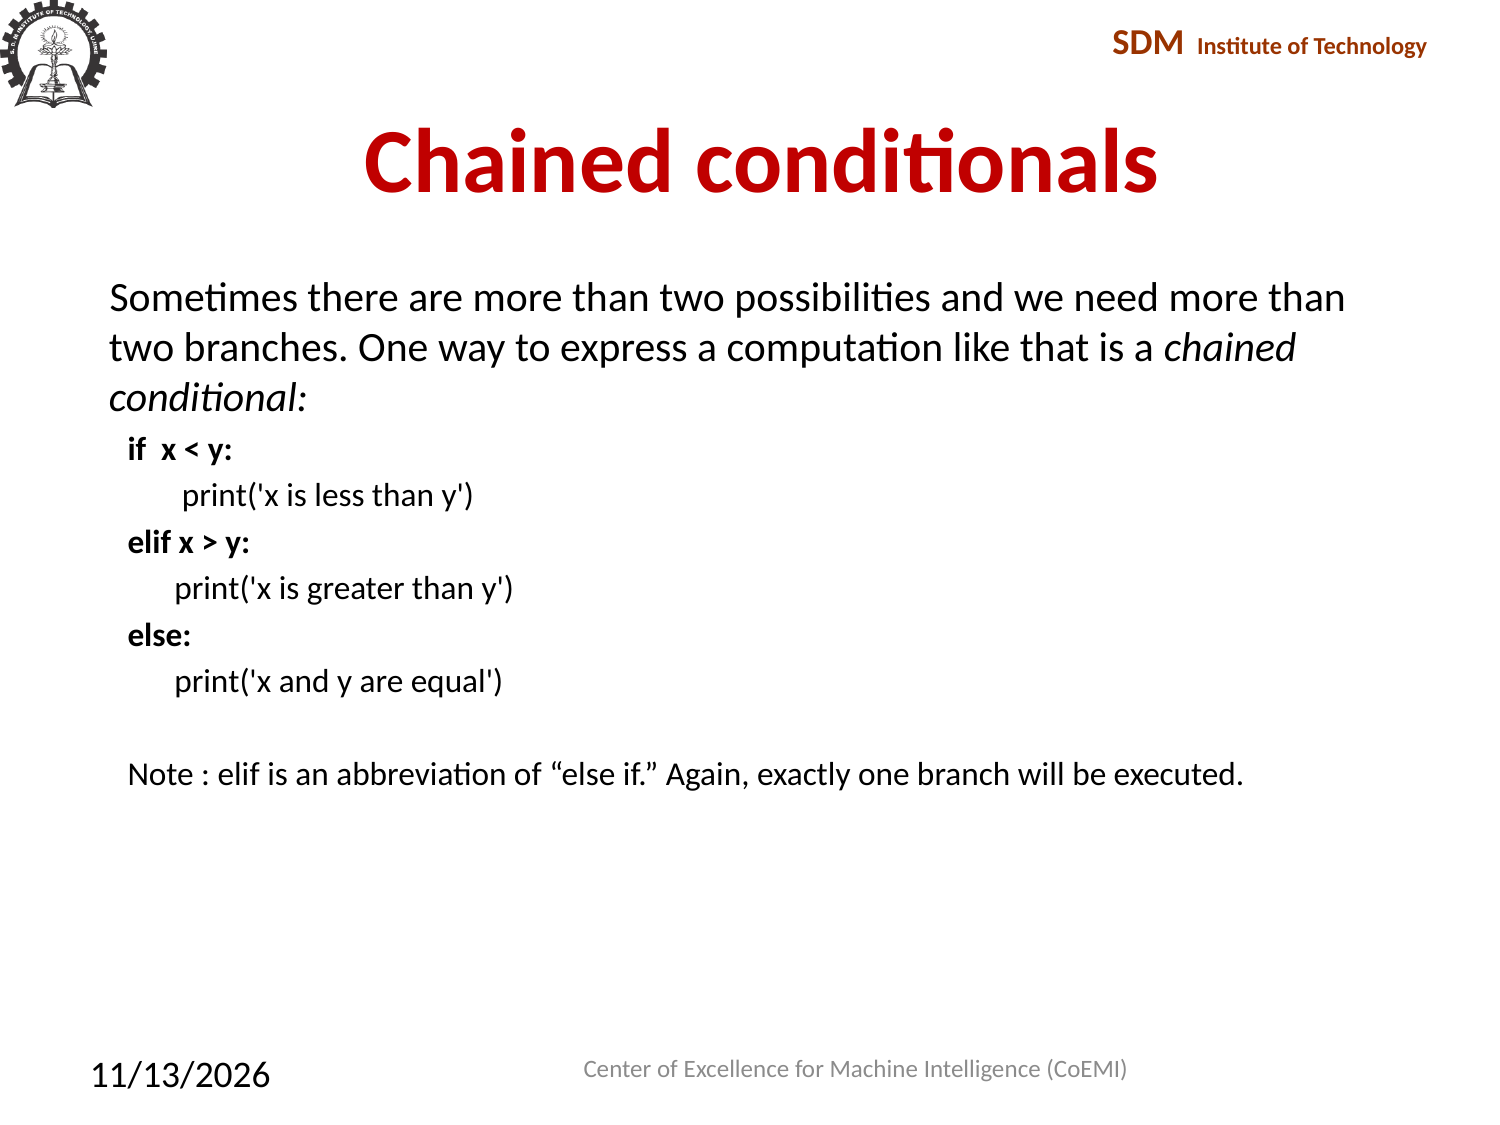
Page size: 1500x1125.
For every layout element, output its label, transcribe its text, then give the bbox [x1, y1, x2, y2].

footer Center of Excellence for Machine Intelligence (CoEMI) [474, 1037, 1238, 1098]
title Chained conditionals [87, 62, 1438, 250]
picture [0, 0, 107, 108]
list Sometimes there are more than two possibilities and we need more than two branches. One way to express a computation like that is a chained conditional: if x < y: print('x is less than y') elif x > y: print('x is greater than y') else: print('x and y are equal') Note : elif is an abbreviation of “else if.” Again, exactly one branch will be executed. [37, 262, 1425, 1005]
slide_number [75, 1042, 425, 1103]
